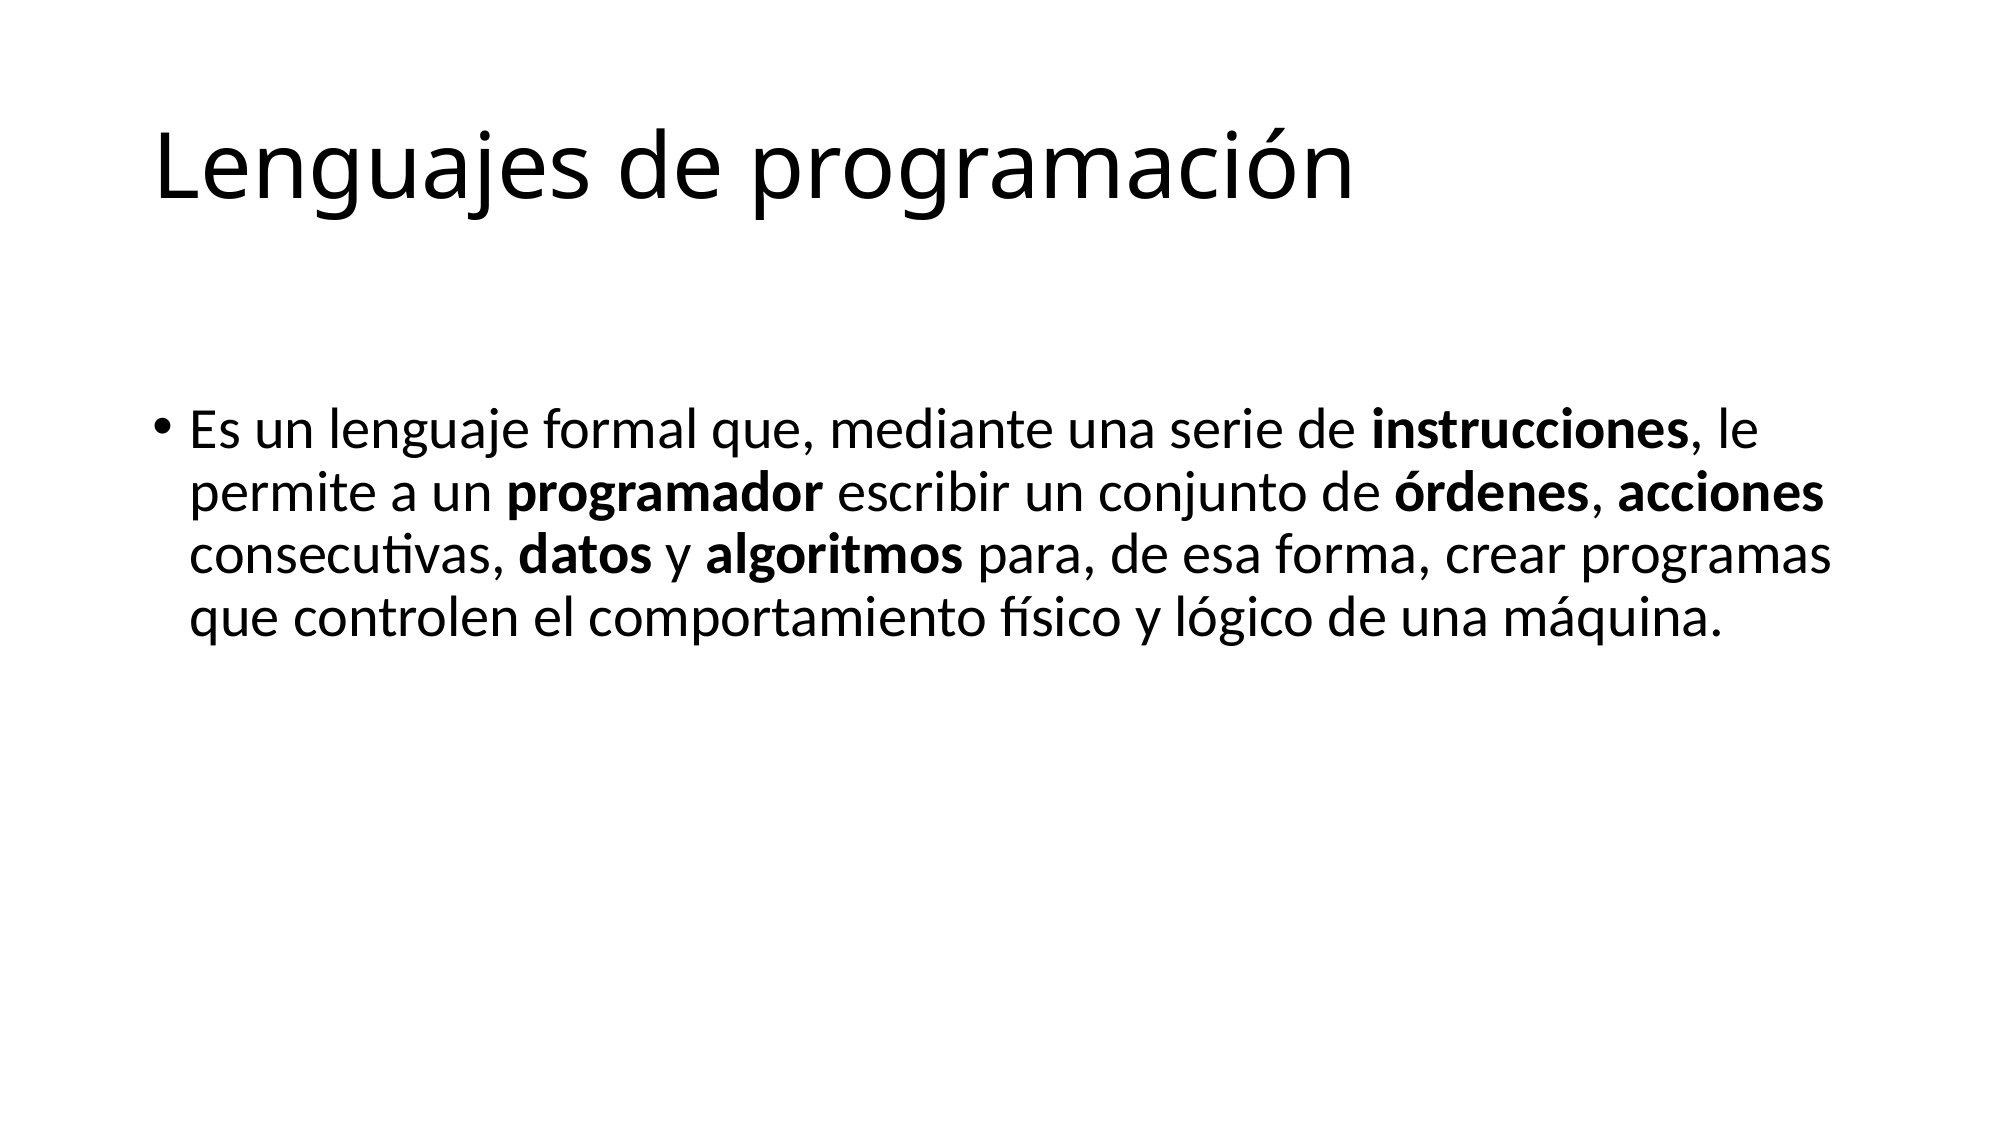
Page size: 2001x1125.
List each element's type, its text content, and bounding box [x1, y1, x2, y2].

title Lenguajes de programación [137, 59, 1863, 278]
list Es un lenguaje formal que, mediante una serie de instrucciones, le permite a un programador escribir un conjunto de órdenes, acciones consecutivas, datos y algoritmos para, de esa forma, crear programas que controlen el comportamiento físico y lógico de una máquina. [137, 299, 1863, 1014]
